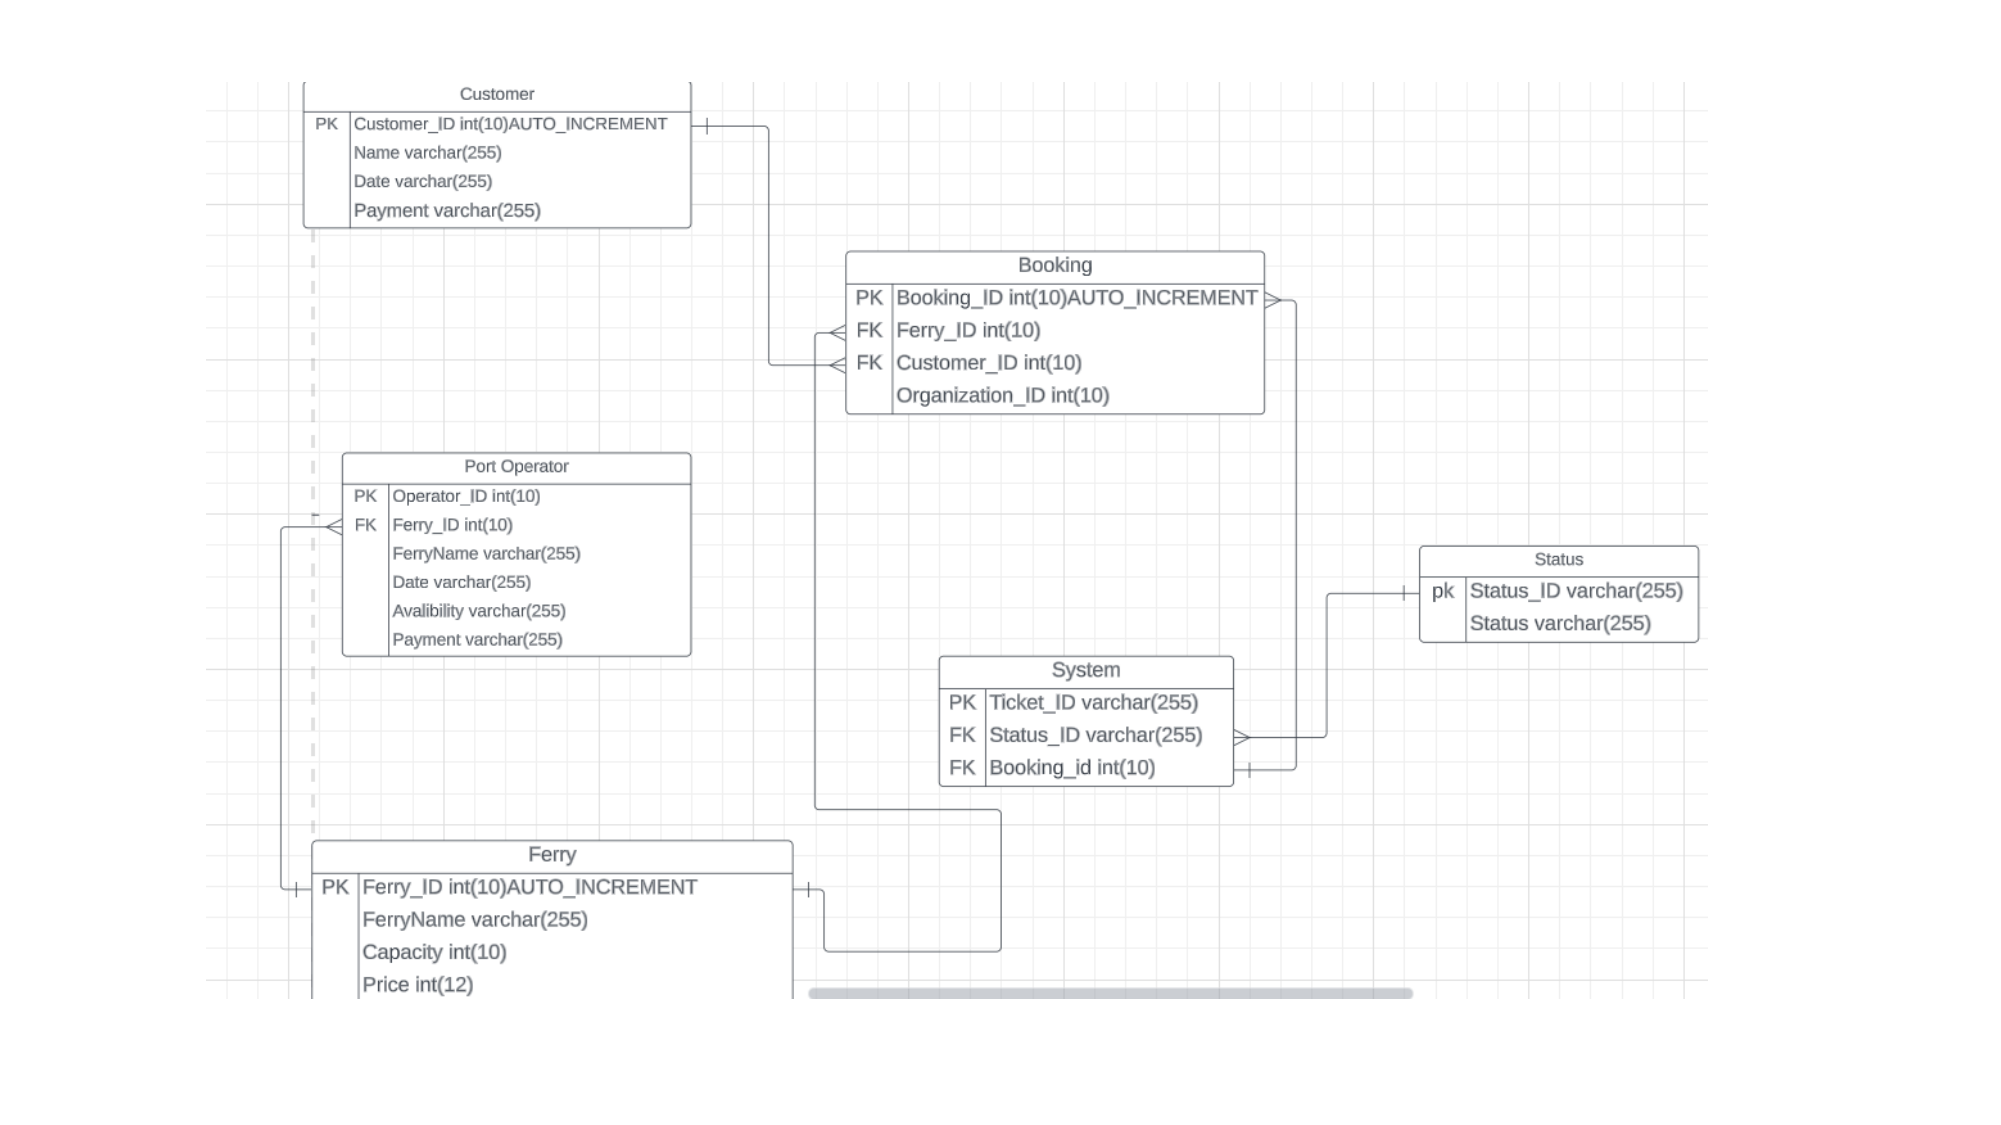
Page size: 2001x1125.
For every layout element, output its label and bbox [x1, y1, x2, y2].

list [206, 82, 1708, 1000]
